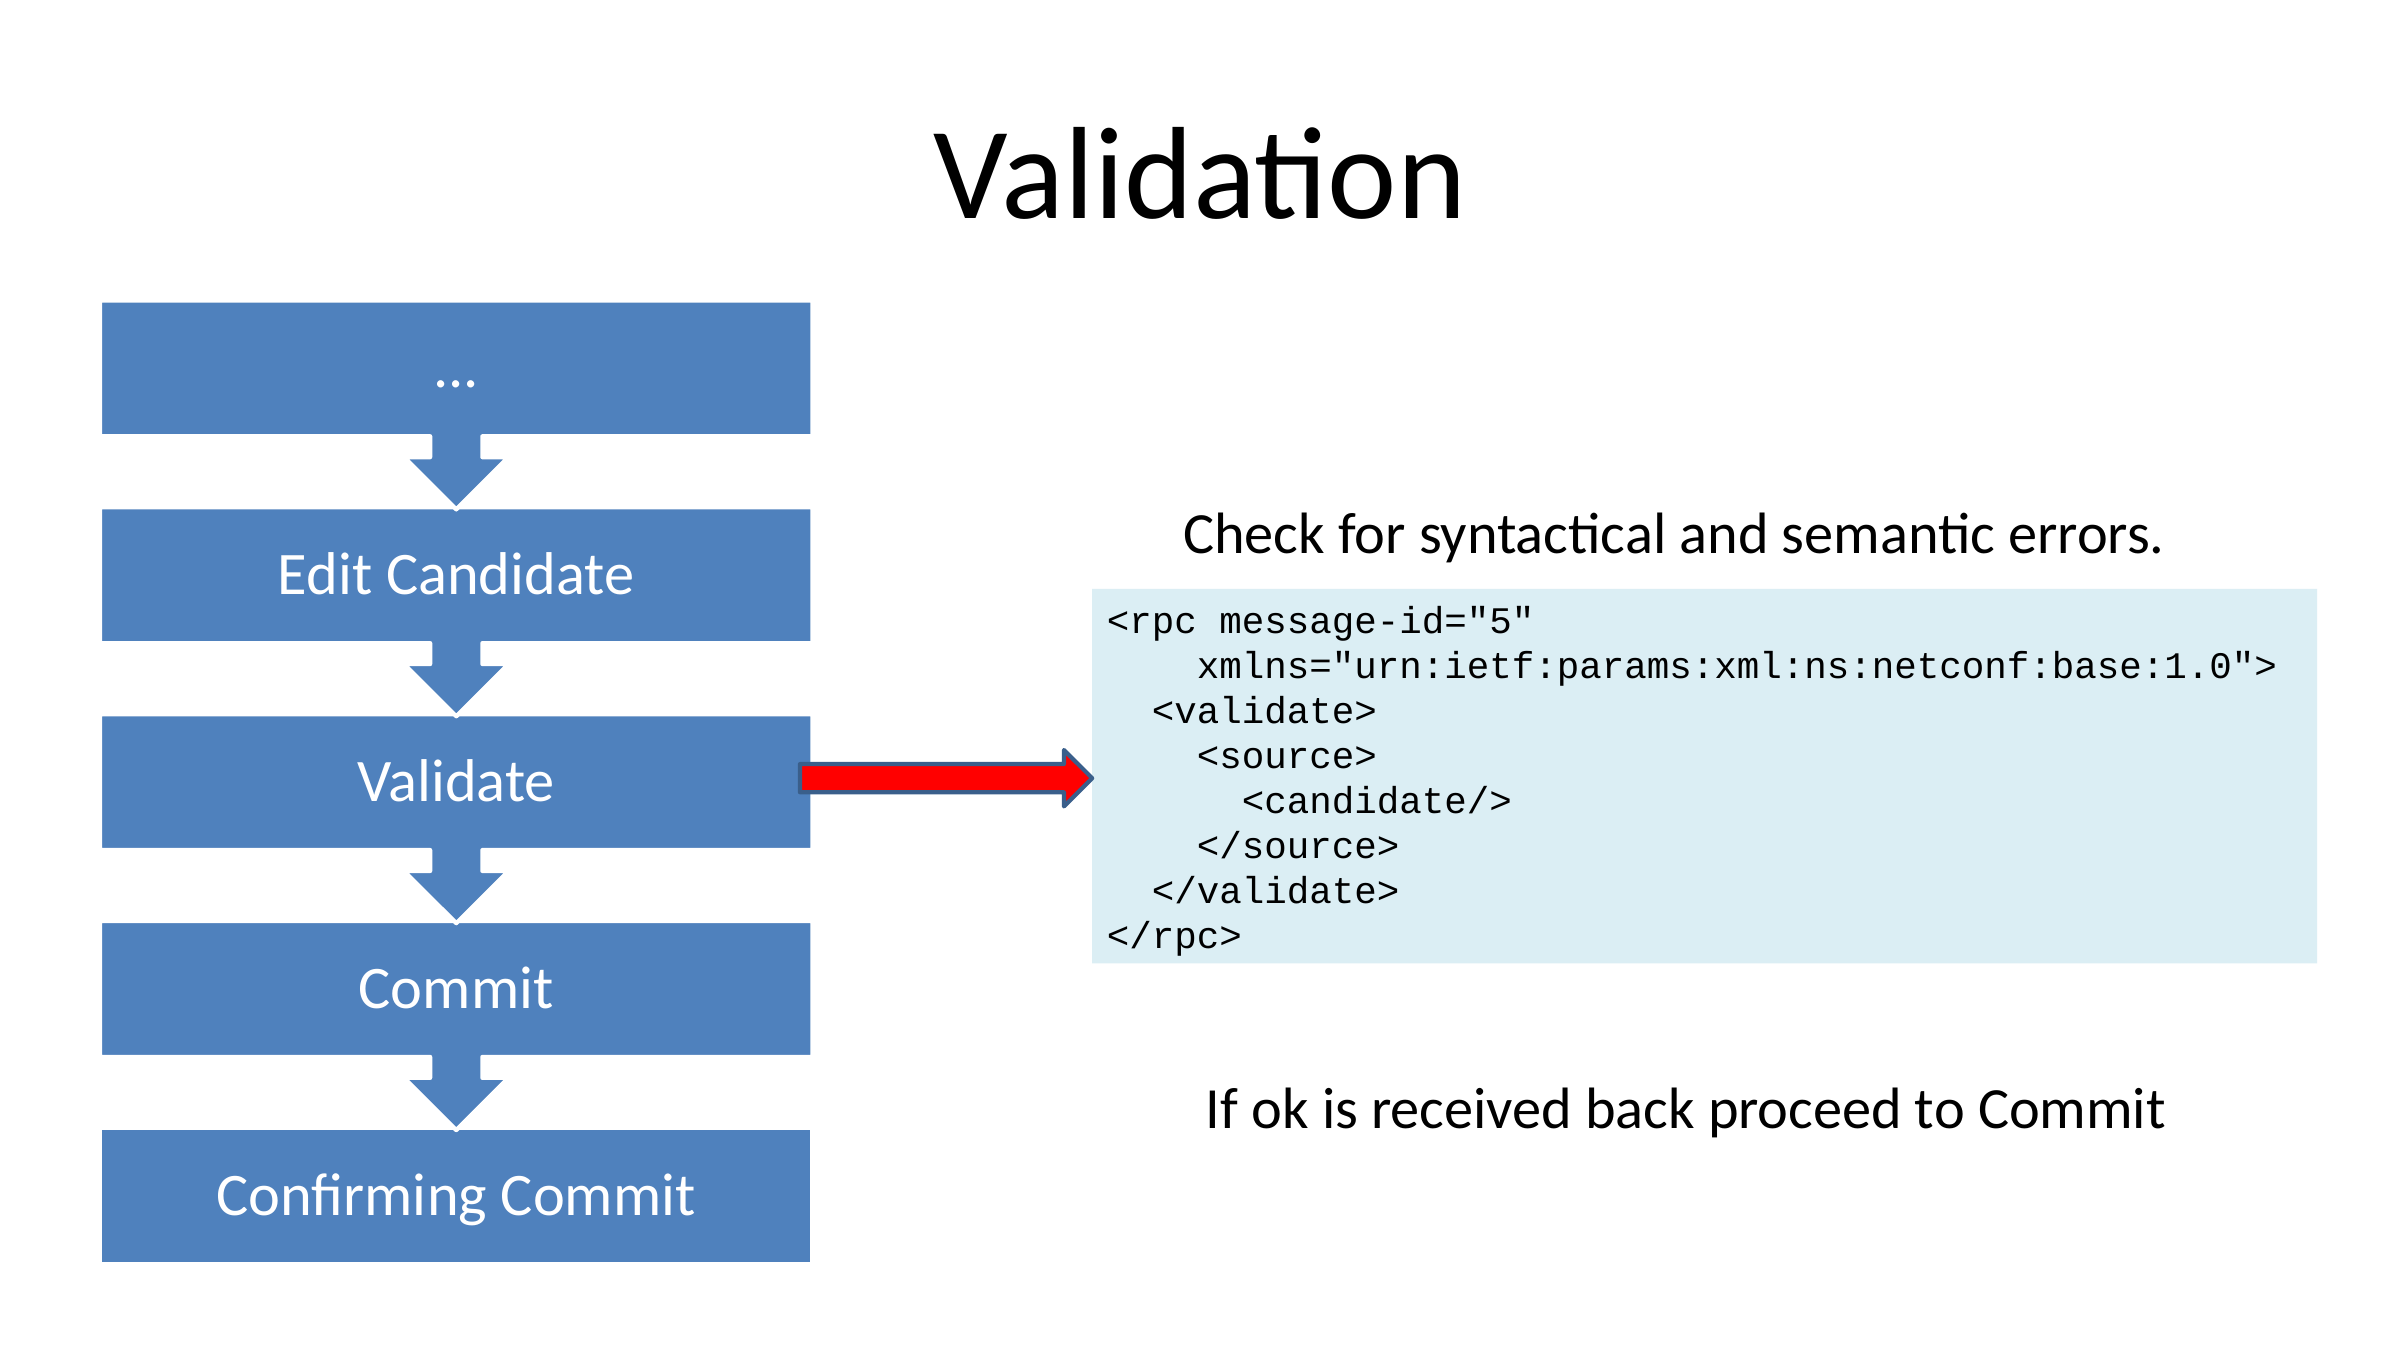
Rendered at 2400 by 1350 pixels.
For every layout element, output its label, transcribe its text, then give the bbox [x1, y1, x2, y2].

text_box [99, 299, 813, 1265]
text_box Check for syntactical and semantic errors. [1168, 487, 2180, 573]
text_box <rpc message-id="5" xmlns="urn:ietf:params:xml:ns:netconf:base:1.0"> <validate> <source> <candidate/> </source> </validate> </rpc> [1092, 588, 2318, 964]
title Validation [120, 54, 2280, 279]
text_box If ok is received back proceed to Commit [1190, 1062, 2181, 1148]
text_box [816, 748, 1095, 809]
